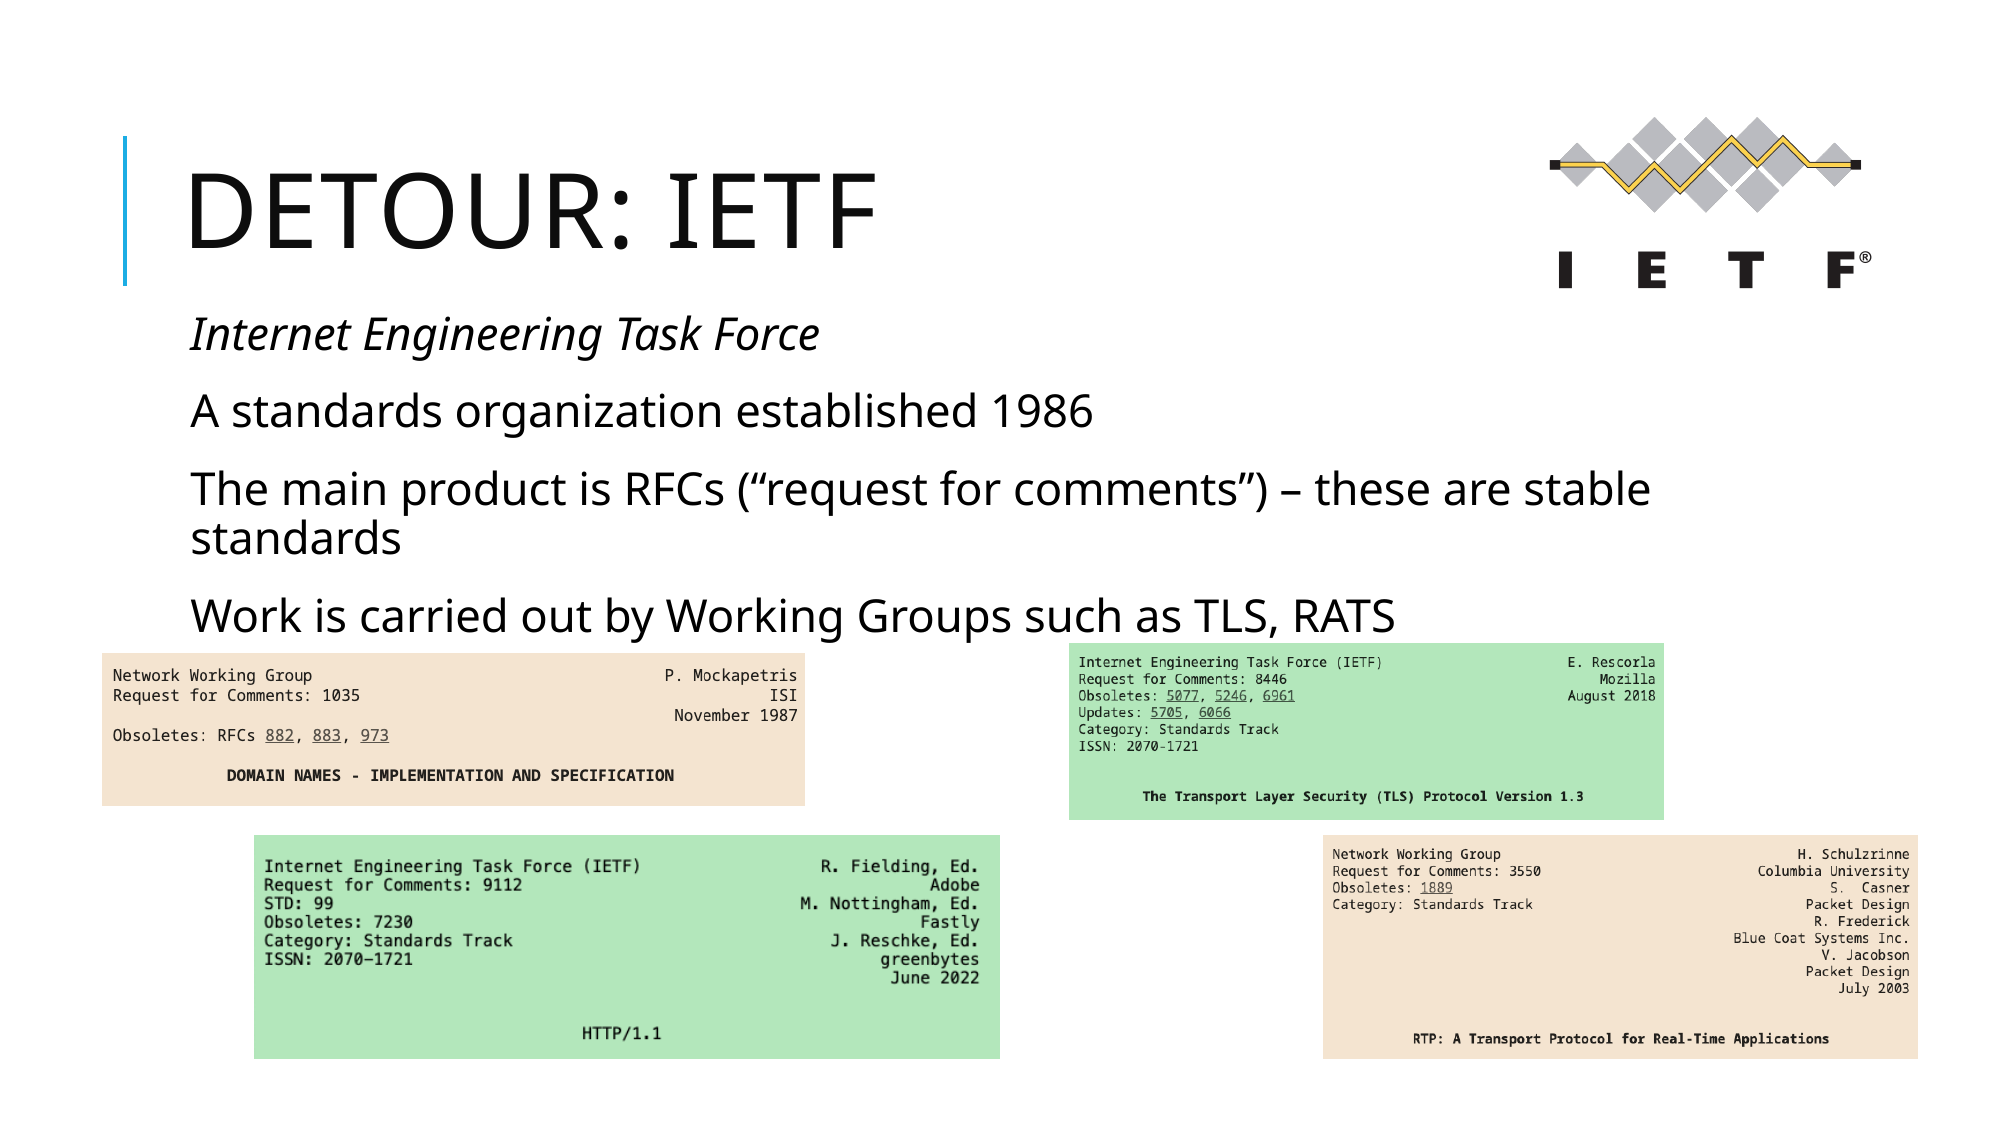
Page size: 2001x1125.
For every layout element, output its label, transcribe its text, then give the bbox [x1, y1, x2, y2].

picture [1323, 835, 1918, 1059]
title Detour: IETF [168, 96, 1518, 303]
picture [1069, 643, 1665, 820]
picture [1523, 95, 1898, 310]
picture [254, 835, 1001, 1059]
list Internet Engineering Task Force A standards organization established 1986 The main product is RFCs (“request for comments”) – these are stable standards Work is carried out by Working Groups such as TLS, RATS [168, 303, 1763, 653]
picture [101, 653, 806, 806]
